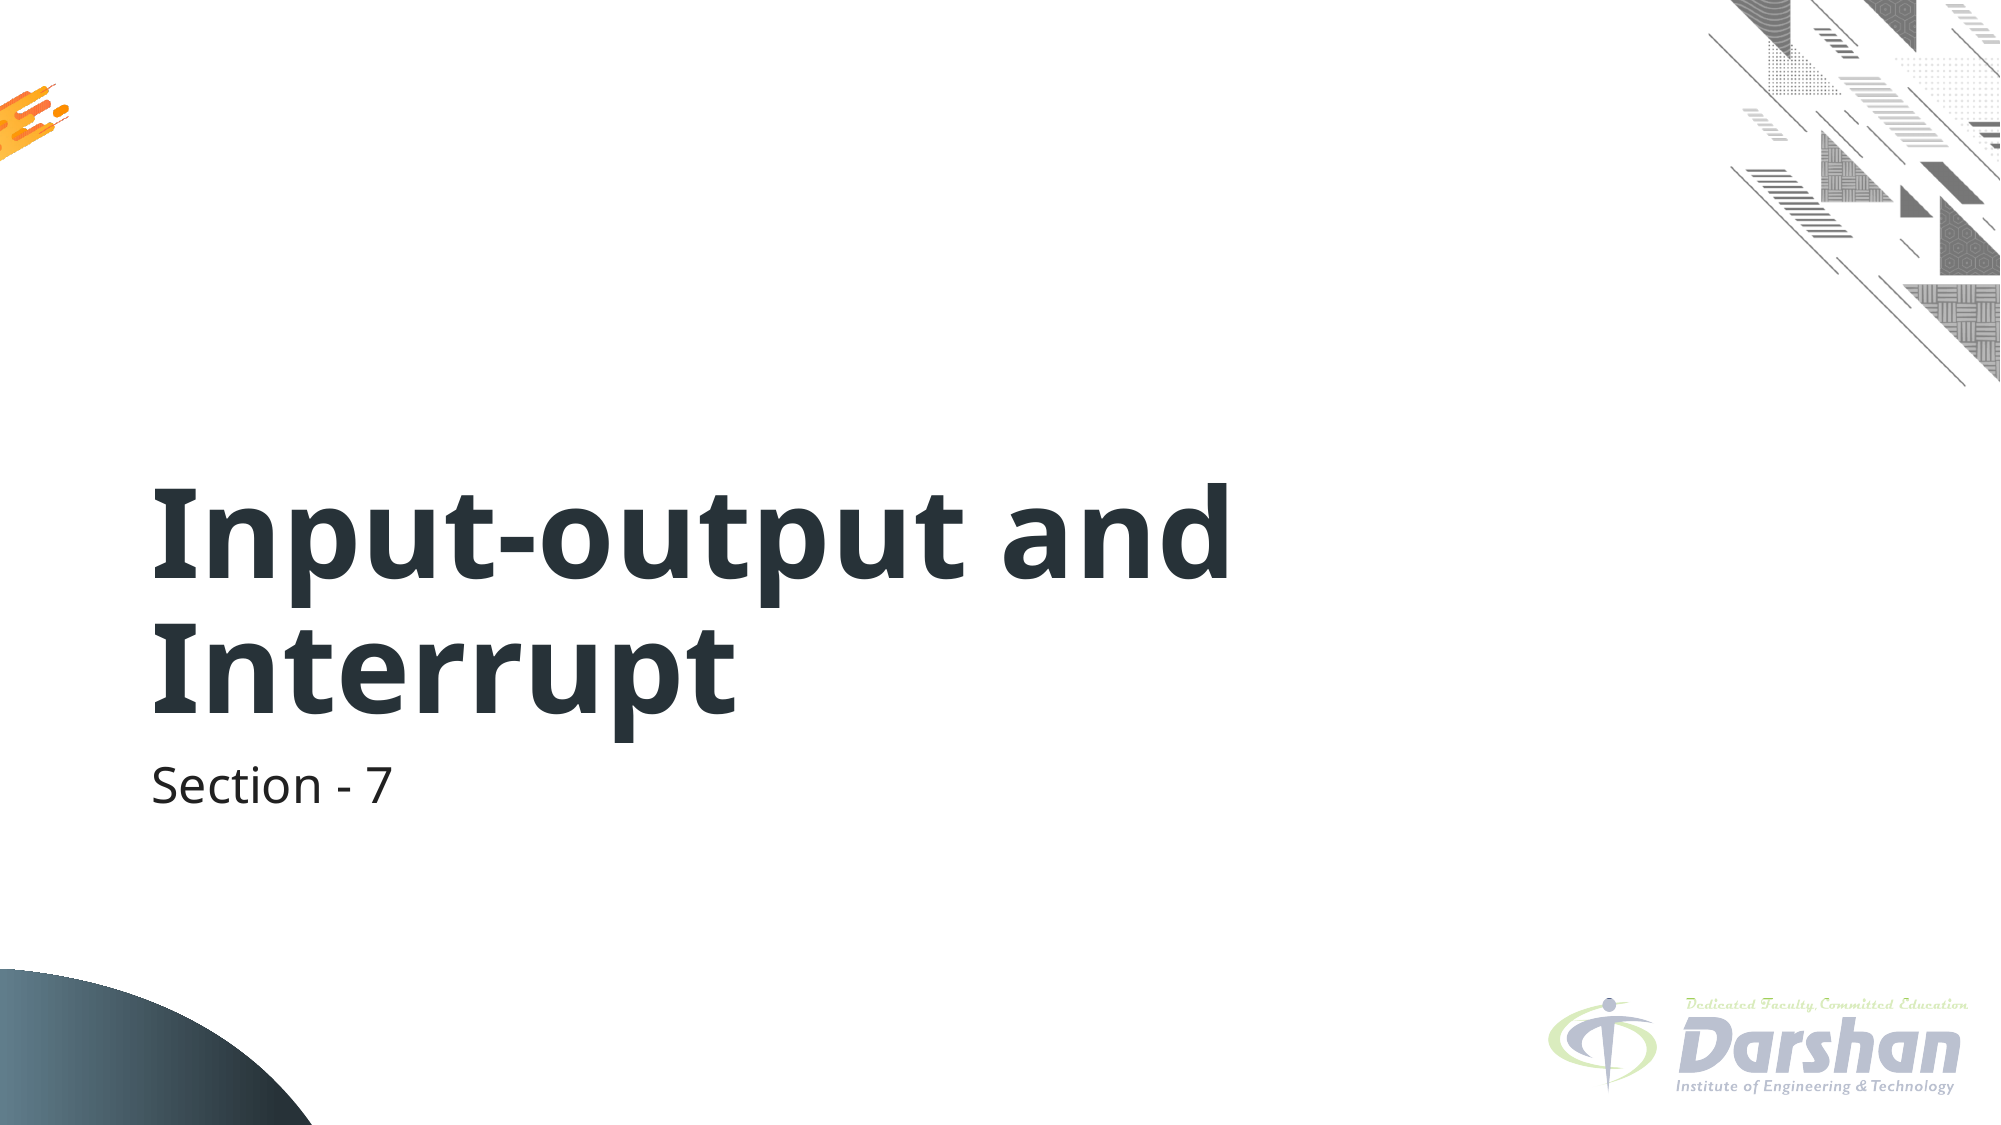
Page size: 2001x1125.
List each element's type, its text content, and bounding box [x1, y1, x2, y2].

title Instruction Cycle [1548, 998, 1968, 1095]
list Section - 7 [136, 752, 1862, 999]
picture [0, 65, 90, 193]
title Input-output and Interrupt [136, 280, 1862, 749]
